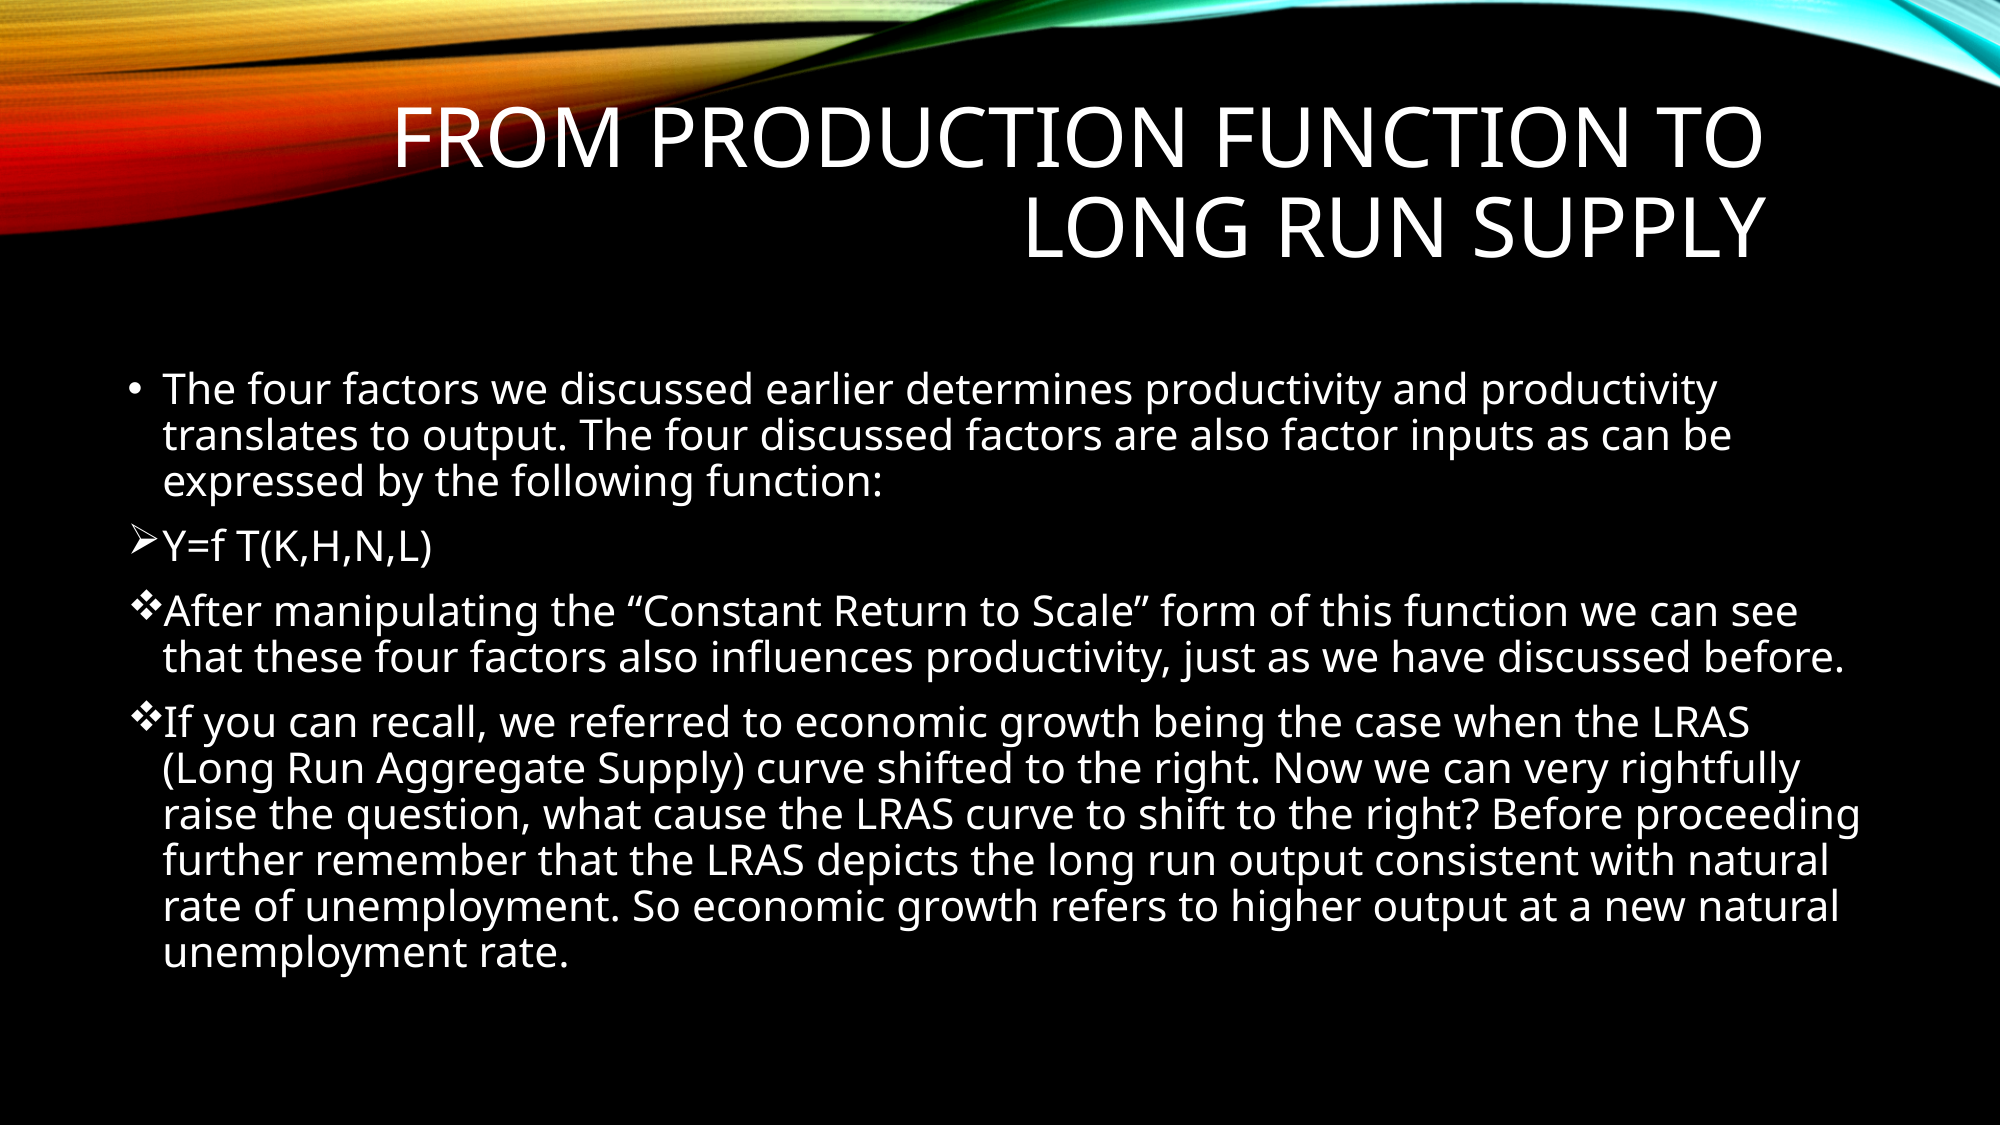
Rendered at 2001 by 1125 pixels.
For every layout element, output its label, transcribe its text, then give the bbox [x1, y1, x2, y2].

title From production function to long run supply [297, 79, 1782, 292]
list The four factors we discussed earlier determines productivity and productivity translates to output. The four discussed factors are also factor inputs as can be expressed by the following function: Y=f T(K,H,N,L) After manipulating the “Constant Return to Scale” form of this function we can see that these four factors also influences productivity, just as we have discussed before. If you can recall, we referred to economic growth being the case when the LRAS (Long Run Aggregate Supply) curve shifted to the right. Now we can very rightfully raise the question, what cause the LRAS curve to shift to the right? Before proceeding further remember that the LRAS depicts the long run output consistent with natural rate of unemployment. So economic growth refers to higher output at a new natural unemployment rate. [112, 360, 1888, 1021]
picture [0, 0, 2000, 237]
